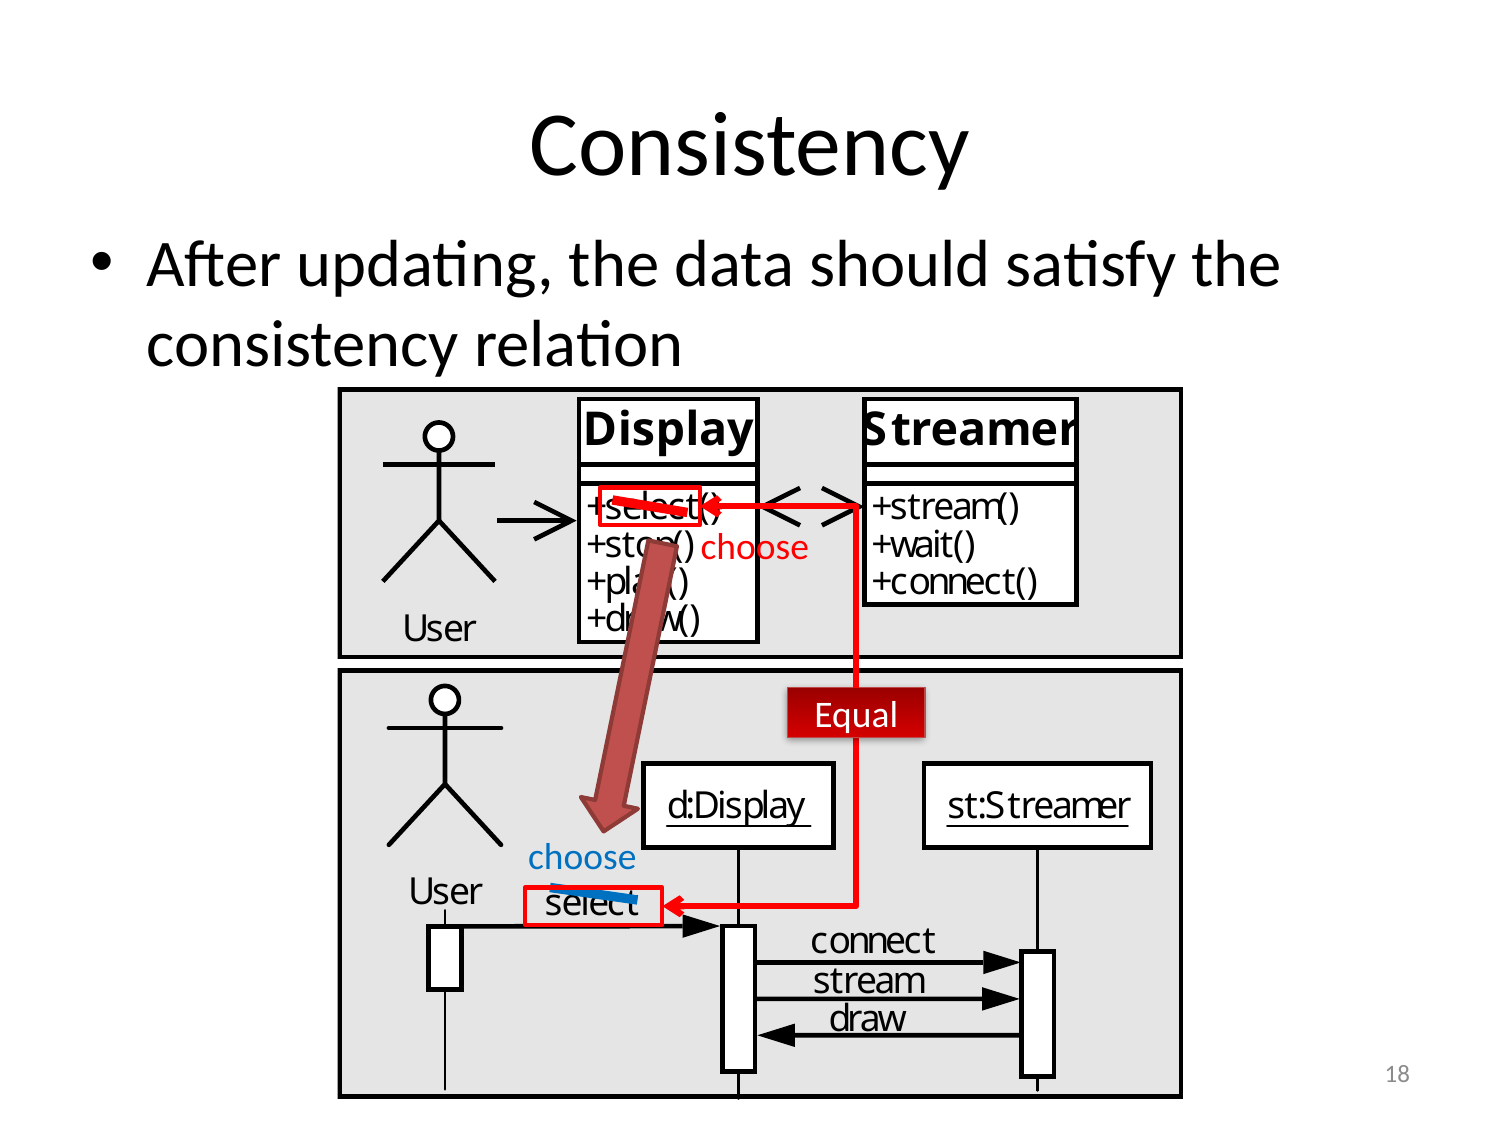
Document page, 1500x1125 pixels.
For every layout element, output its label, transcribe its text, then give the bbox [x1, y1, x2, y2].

list After updating, the data should satisfy the consistency relation [75, 212, 1425, 413]
picture [337, 387, 1184, 1101]
slide_number 18 [1187, 1042, 1425, 1103]
title Consistency [75, 45, 1425, 212]
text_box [524, 487, 926, 926]
